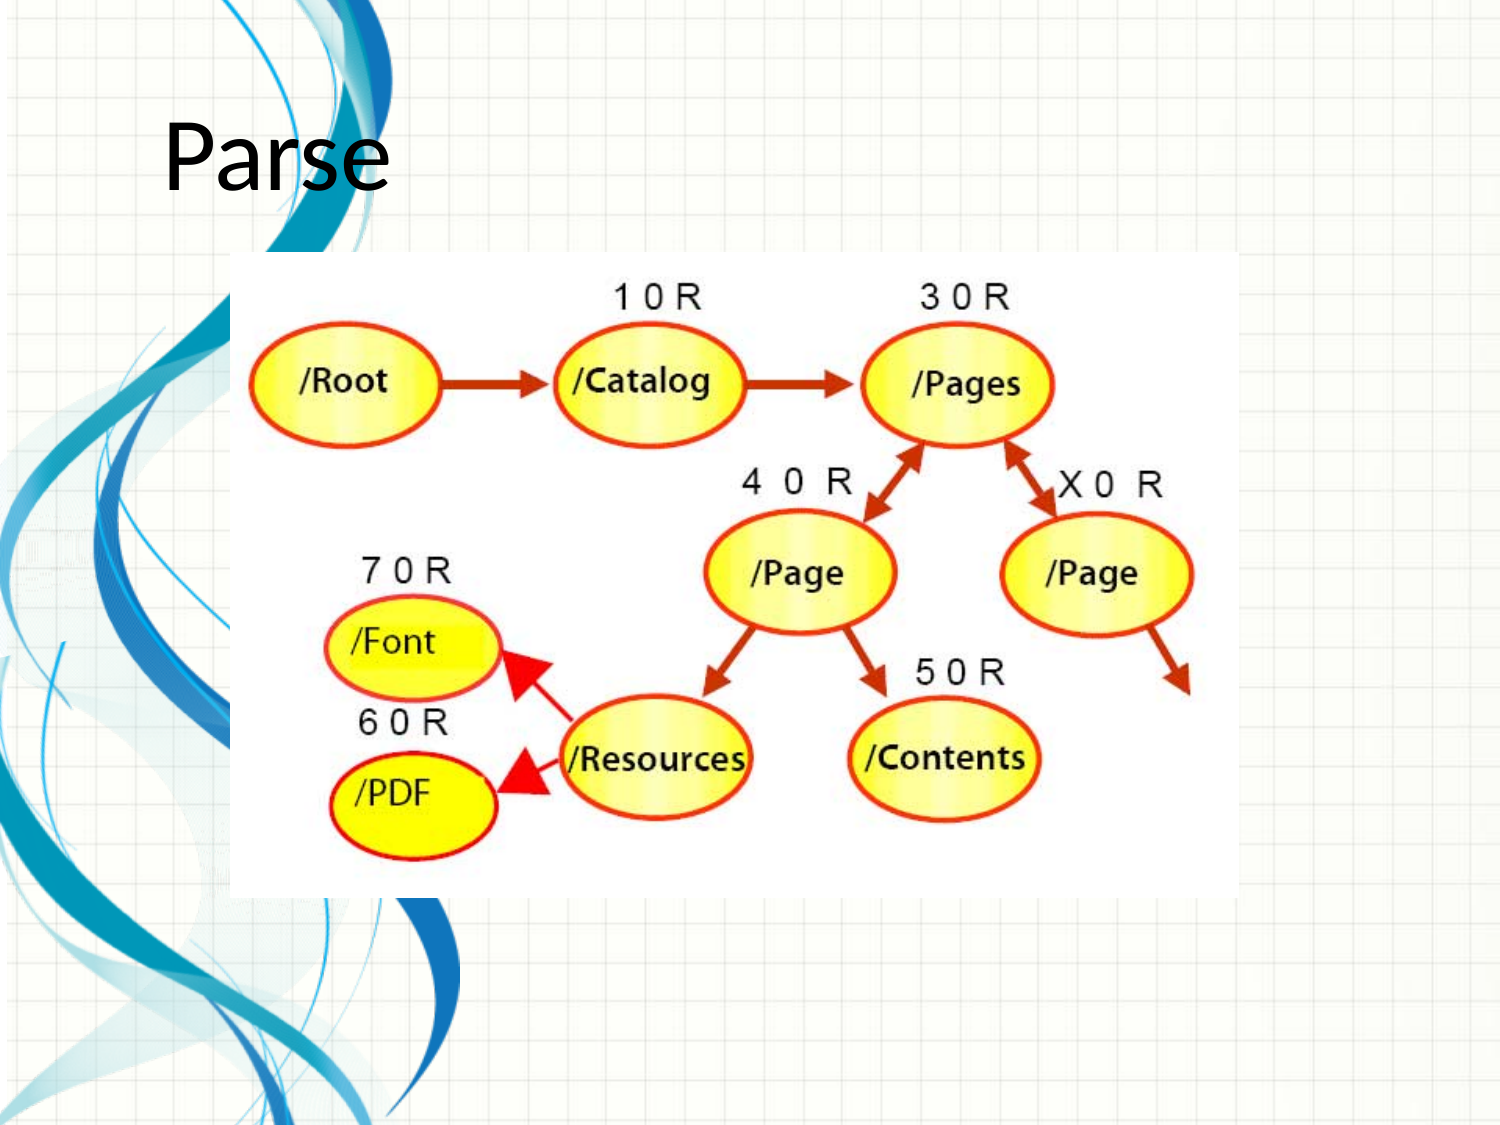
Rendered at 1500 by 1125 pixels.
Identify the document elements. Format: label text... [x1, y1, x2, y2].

text_box Parse [468, 78, 1365, 220]
picture [0, 0, 1500, 1125]
